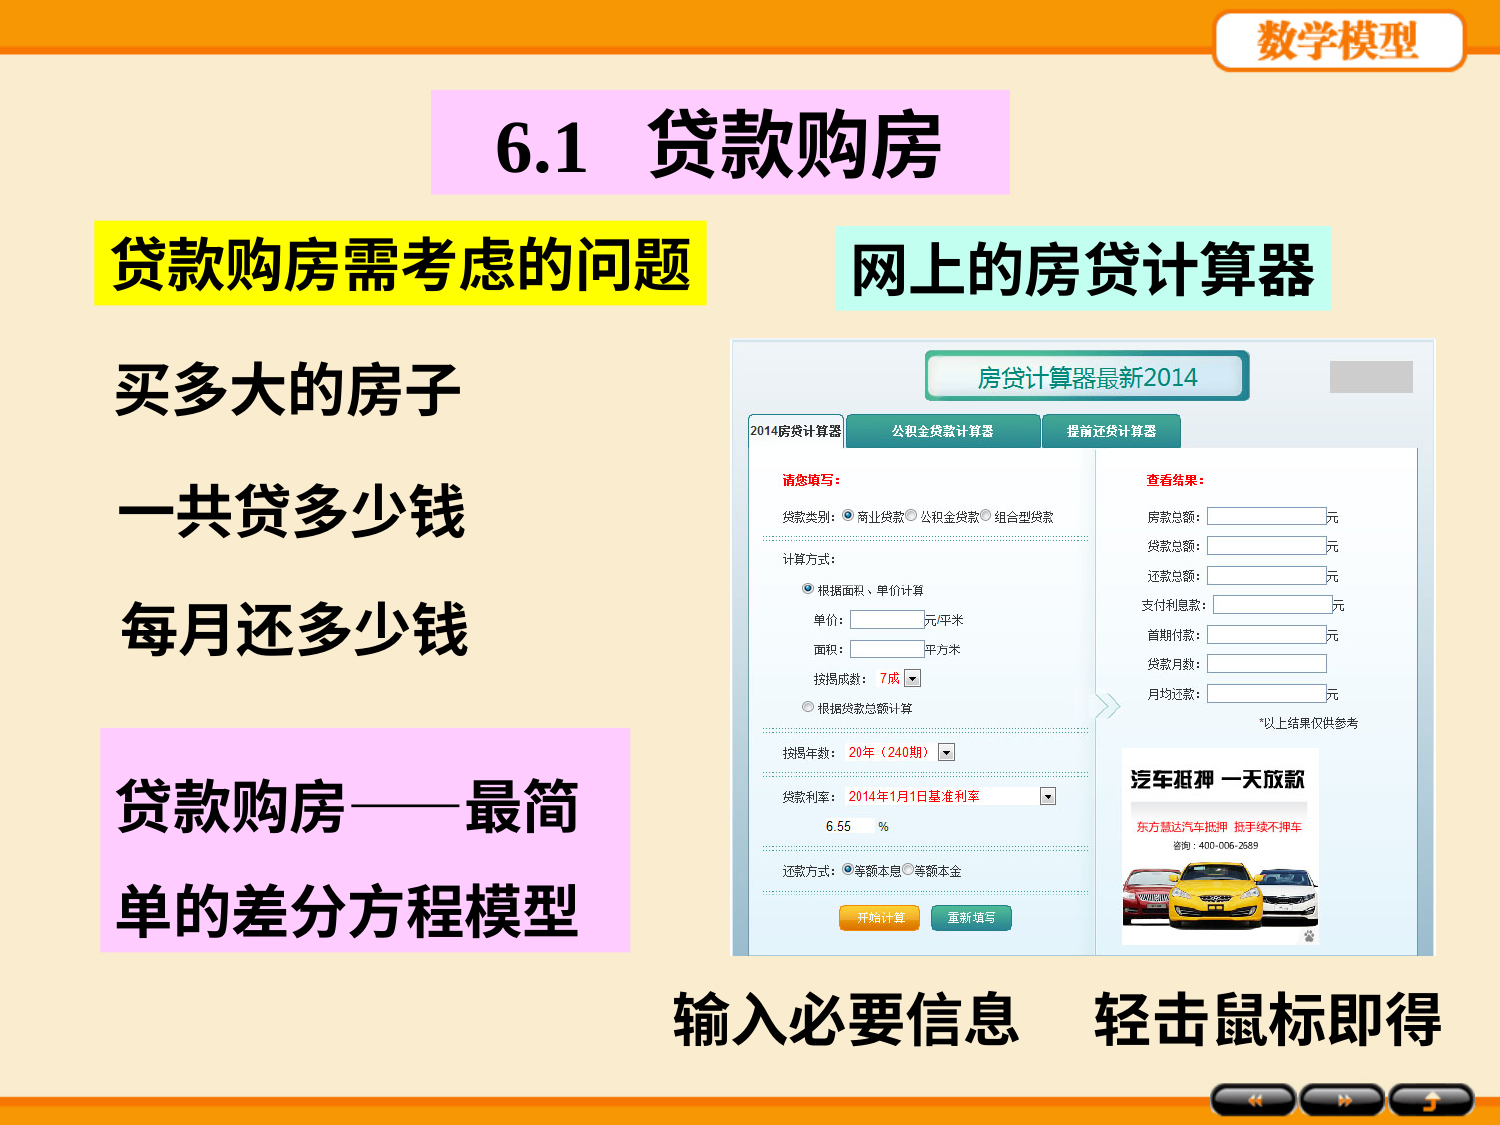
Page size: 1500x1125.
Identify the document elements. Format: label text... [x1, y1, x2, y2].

picture [0, 0, 1500, 1125]
text_box 一共贷多少钱 [102, 468, 482, 553]
text_box 贷款购房需考虑的问题 [94, 220, 707, 306]
text_box 买多大的房子 [98, 345, 478, 431]
text_box 6.1 贷款购房 [431, 89, 1010, 195]
text_box 网上的房贷计算器 [835, 226, 1332, 311]
text_box 输入必要信息 [657, 975, 1037, 1061]
text_box 轻击鼠标即得 [1079, 975, 1469, 1061]
text_box 贷款购房——最简单的差分方程模型 [100, 727, 631, 953]
text_box 每月还多少钱 [105, 586, 507, 671]
